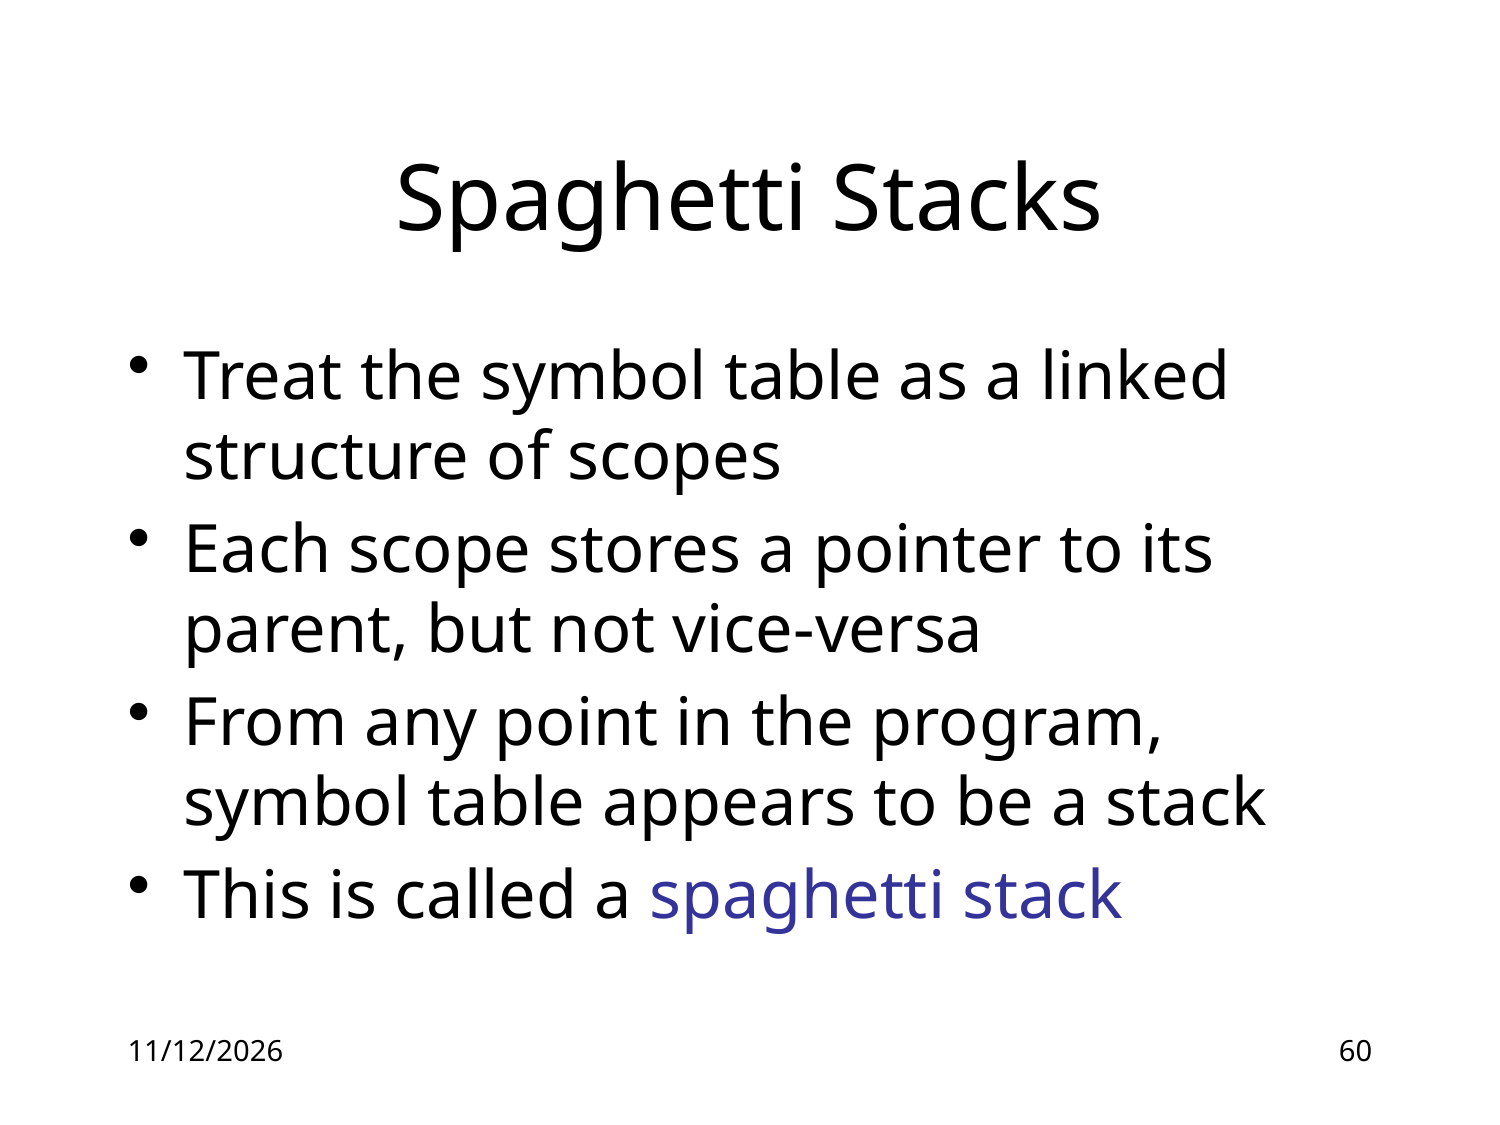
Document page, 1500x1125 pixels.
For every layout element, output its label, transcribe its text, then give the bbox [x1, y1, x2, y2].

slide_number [112, 1024, 426, 1101]
title Spaghetti Stacks [112, 99, 1388, 288]
list Treat the symbol table as a linked structure of scopes Each scope stores a pointer to its parent, but not vice-versa From any point in the program, symbol table appears to be a stack This is called a spaghetti stack [112, 324, 1388, 1001]
slide_number 60 [1074, 1024, 1388, 1101]
